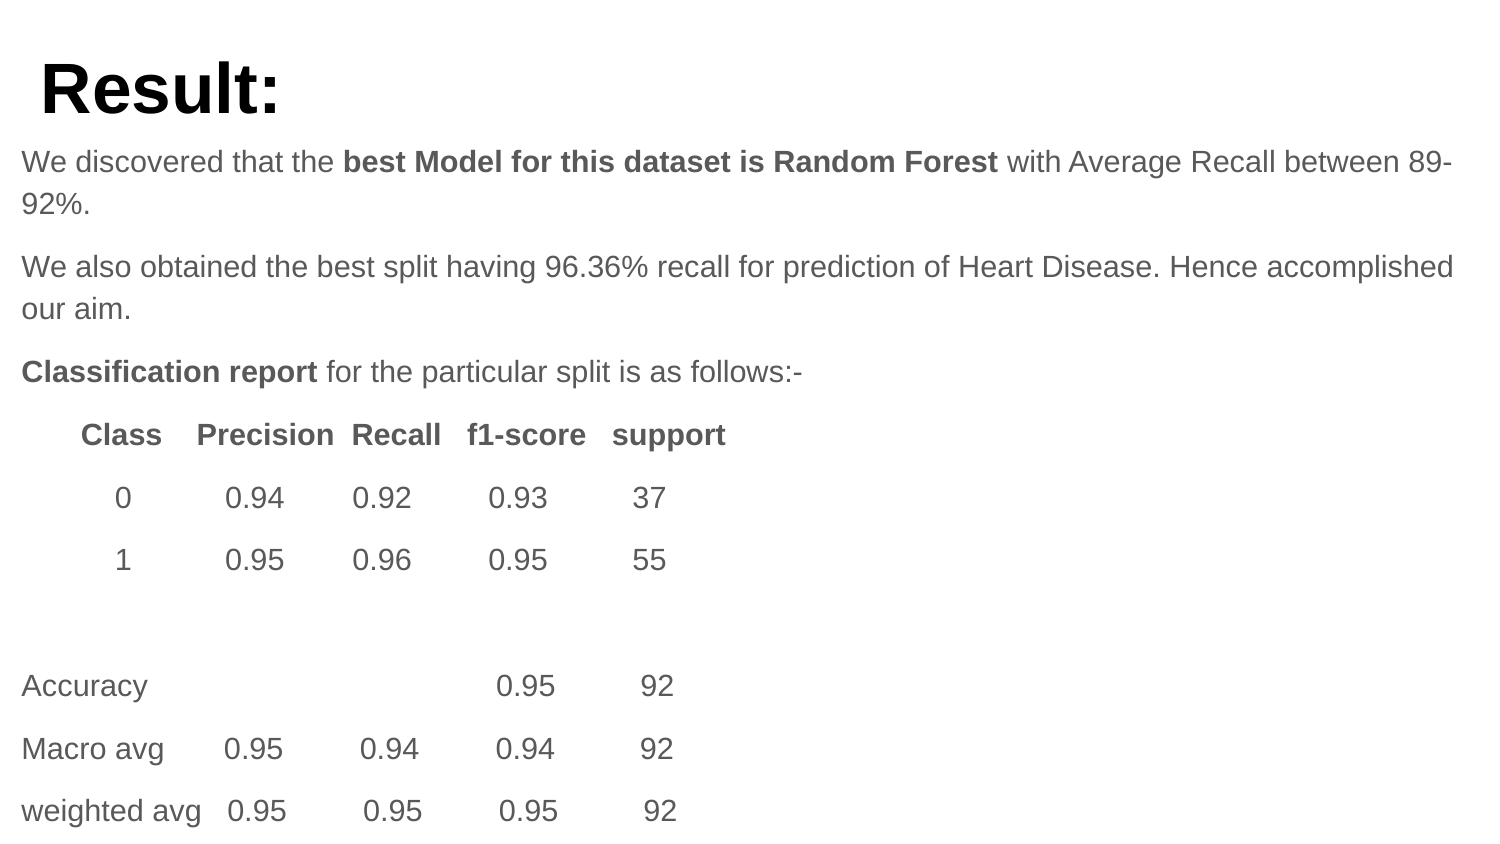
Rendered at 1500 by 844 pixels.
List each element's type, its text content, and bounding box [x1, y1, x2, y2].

list We discovered that the best Model for this dataset is Random Forest with Average Recall between 89-92%. We also obtained the best split having 96.36% recall for prediction of Heart Disease. Hence accomplished our aim. Classification report for the particular split is as follows:- Class Precision Recall f1-score support 0 0.94 0.92 0.93 37 1 0.95 0.96 0.95 55 Accuracy 0.95 92 Macro avg 0.95 0.94 0.94 92 weighted avg 0.95 0.95 0.95 92 [6, 121, 1494, 844]
title Result: [25, 27, 1424, 121]
